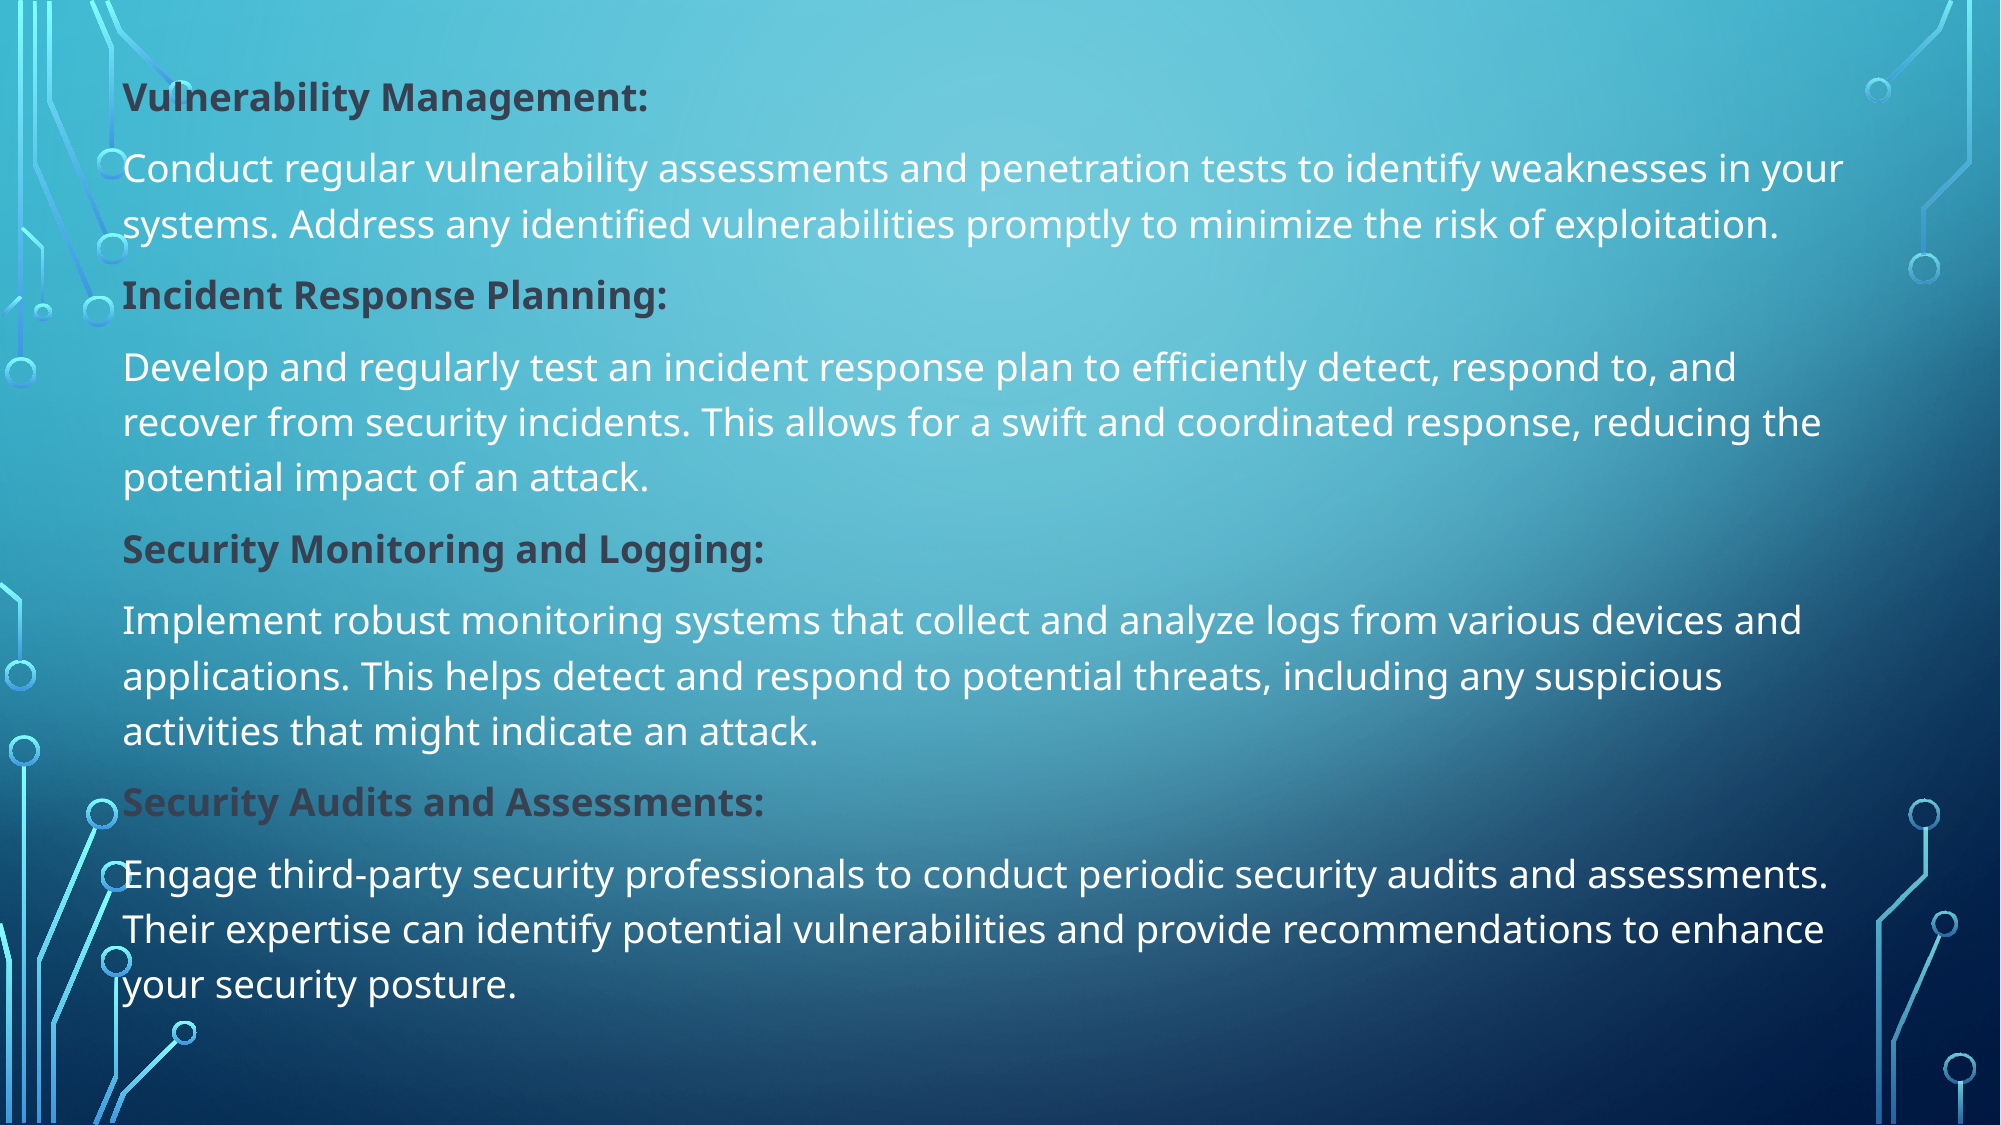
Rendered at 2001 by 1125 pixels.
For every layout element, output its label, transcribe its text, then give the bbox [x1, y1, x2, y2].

list Vulnerability Management: Conduct regular vulnerability assessments and penetration tests to identify weaknesses in your systems. Address any identified vulnerabilities promptly to minimize the risk of exploitation. Incident Response Planning: Develop and regularly test an incident response plan to efficiently detect, respond to, and recover from security incidents. This allows for a swift and coordinated response, reducing the potential impact of an attack. Security Monitoring and Logging: Implement robust monitoring systems that collect and analyze logs from various devices and applications. This helps detect and respond to potential threats, including any suspicious activities that might indicate an attack. Security Audits and Assessments: Engage third-party security professionals to conduct periodic security audits and assessments. Their expertise can identify potential vulnerabilities and provide recommendations to enhance your security posture. [107, 56, 1881, 1049]
